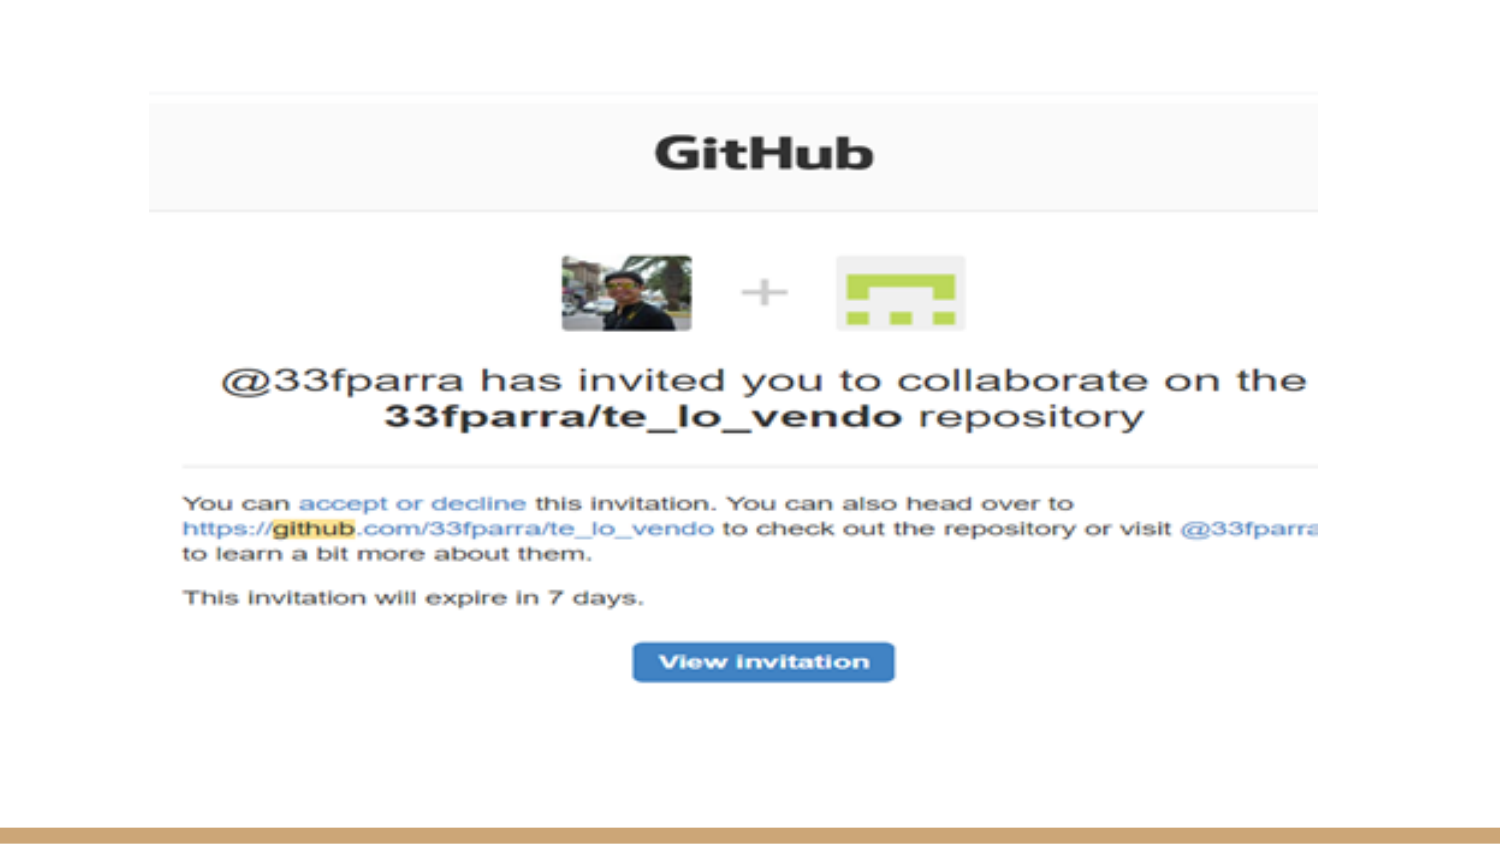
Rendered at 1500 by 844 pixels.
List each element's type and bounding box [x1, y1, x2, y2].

picture [148, 91, 1318, 710]
